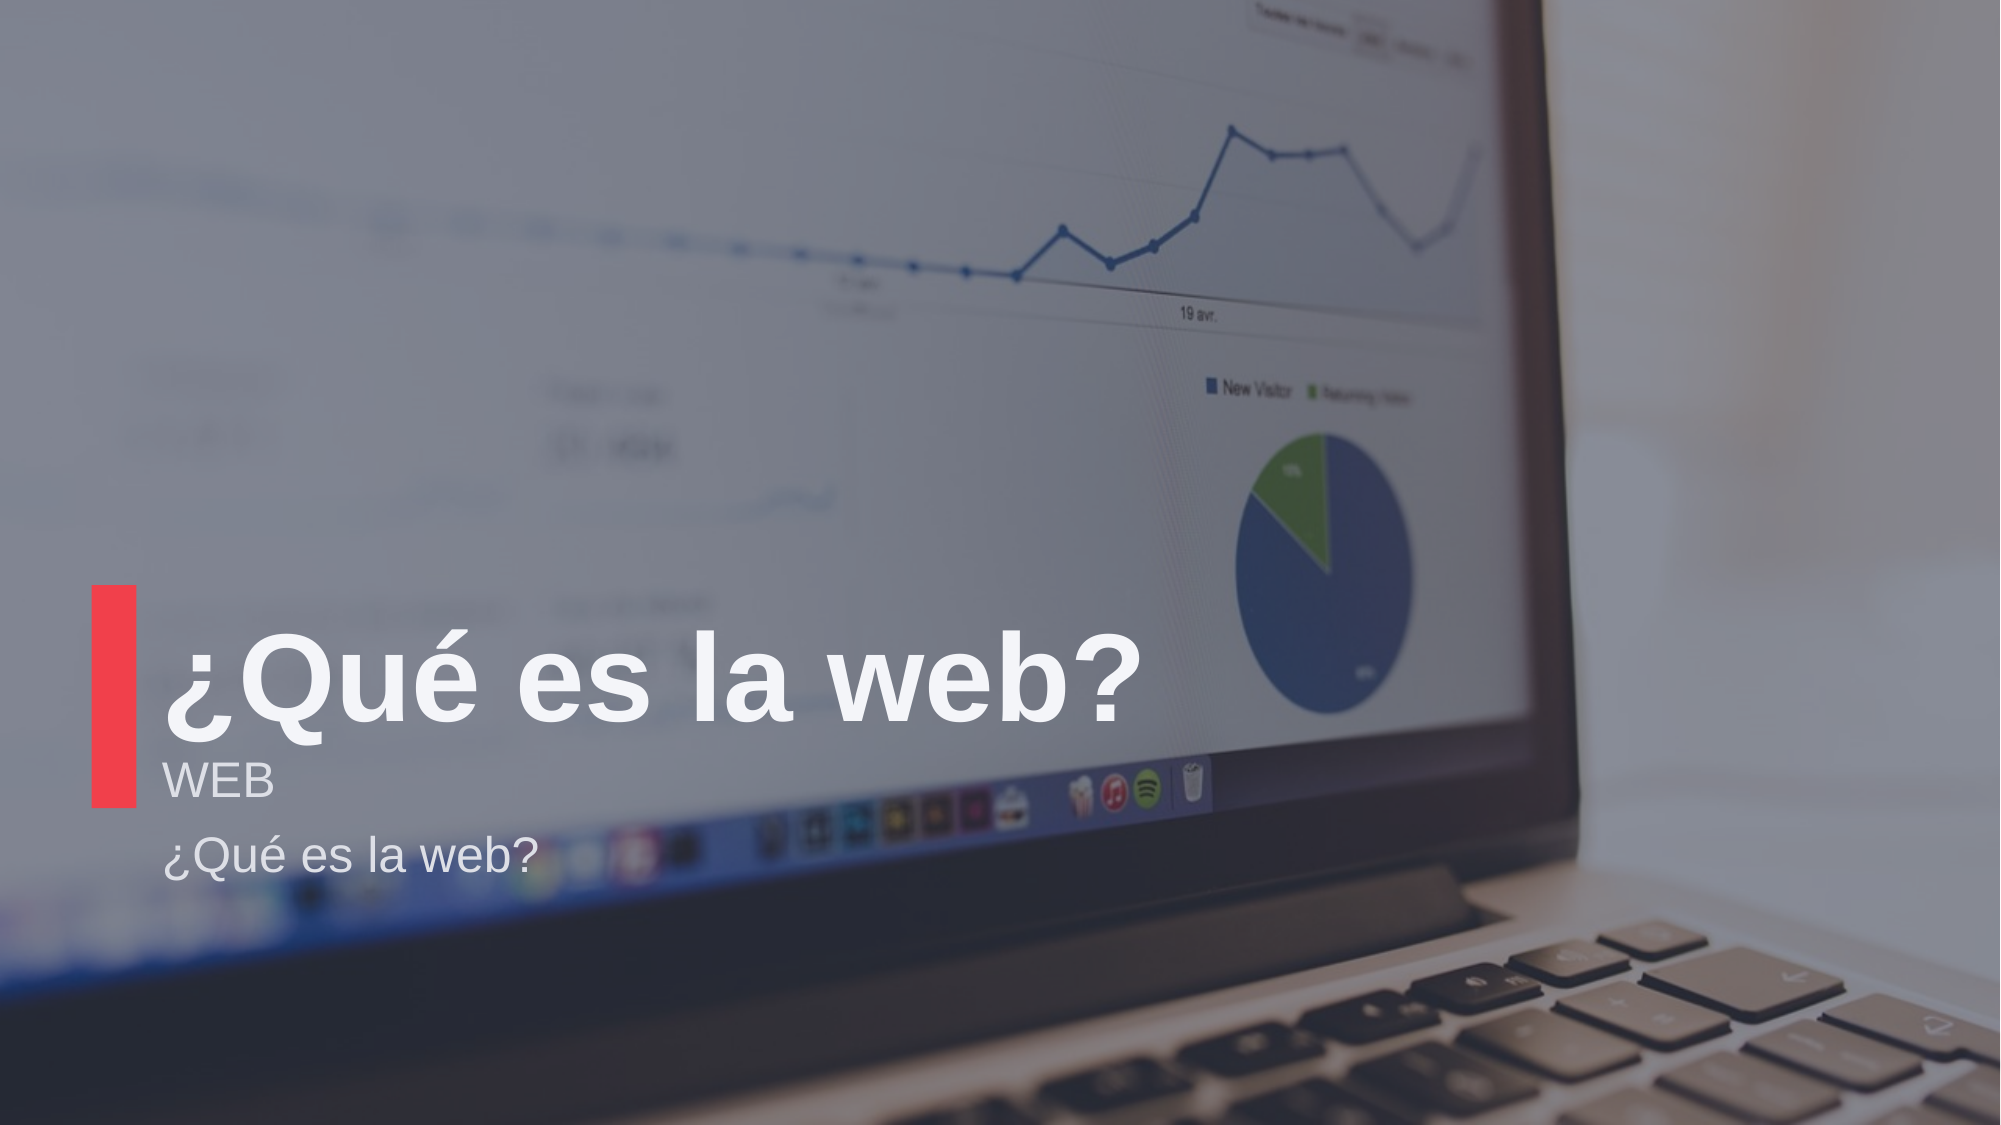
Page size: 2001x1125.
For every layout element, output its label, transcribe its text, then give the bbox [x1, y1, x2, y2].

list WEB ¿Qué es la web? [146, 746, 1490, 802]
title ¿Qué es la web? [146, 591, 1490, 746]
